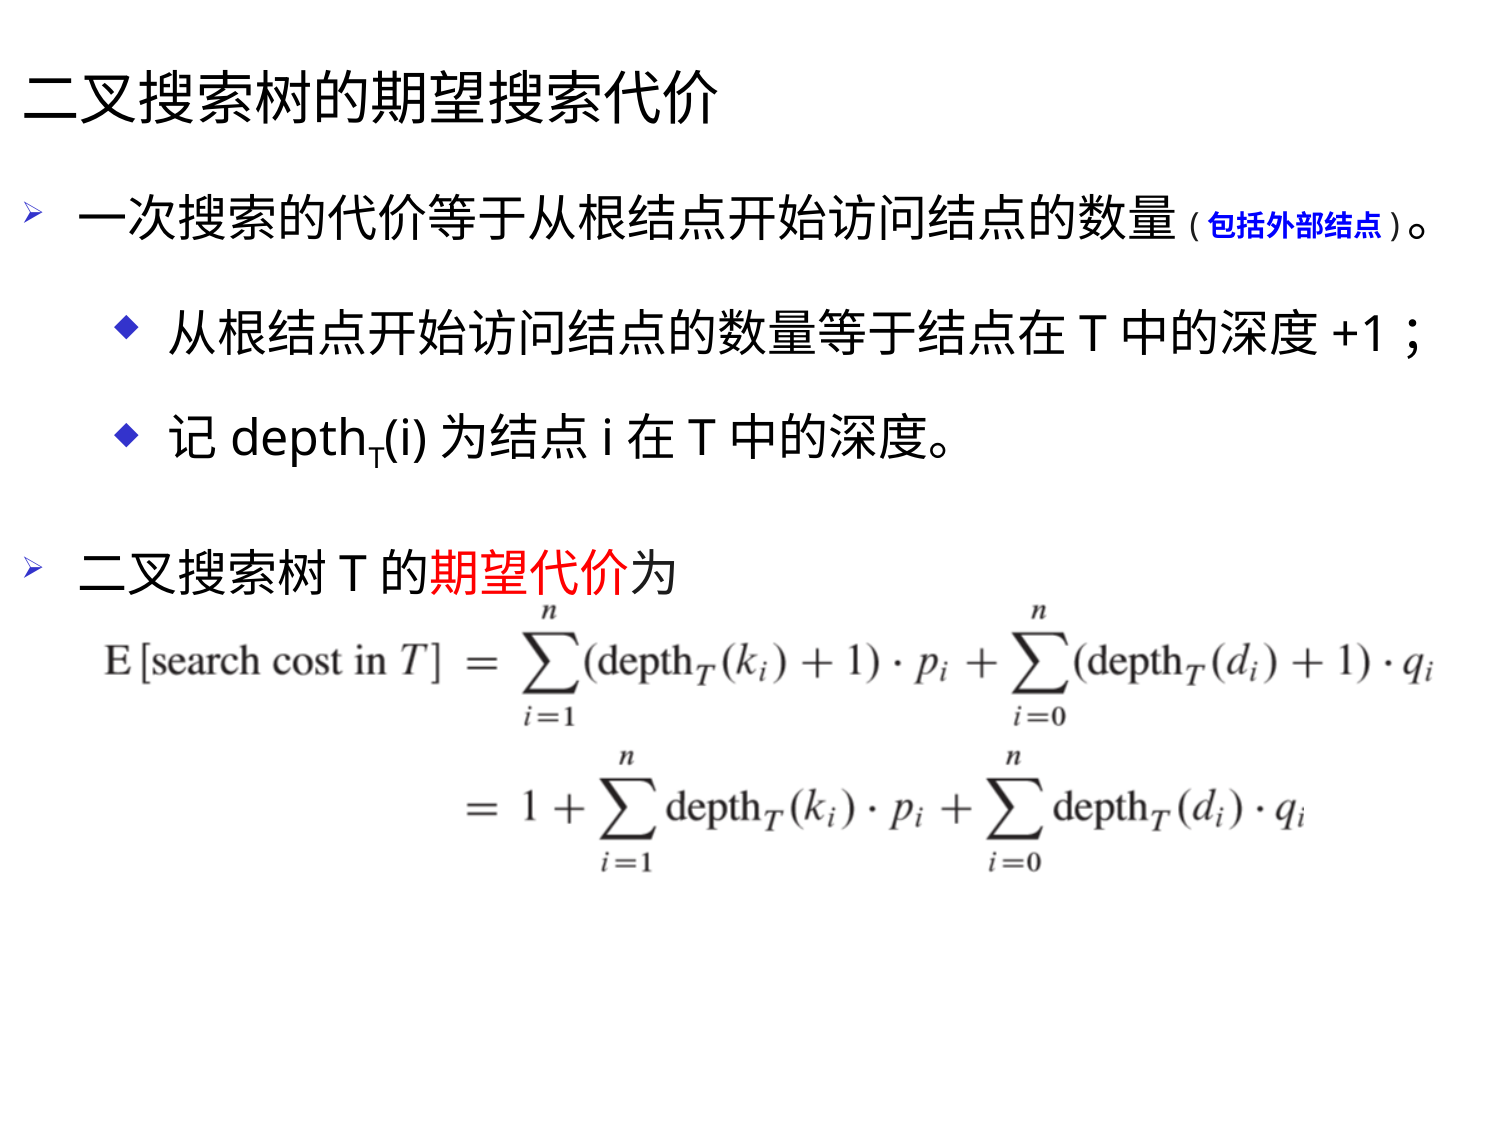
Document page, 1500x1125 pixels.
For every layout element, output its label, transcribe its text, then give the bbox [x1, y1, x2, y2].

list 二叉搜索树的期望搜索代价 一次搜索的代价等于从根结点开始访问结点的数量(包括外部结点)。 从根结点开始访问结点的数量等于结点在T中的深度+1； 记depthT(i)为结点i在T中的深度。 二叉搜索树T的期望代价为 [6, 19, 1474, 978]
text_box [100, 597, 1471, 883]
